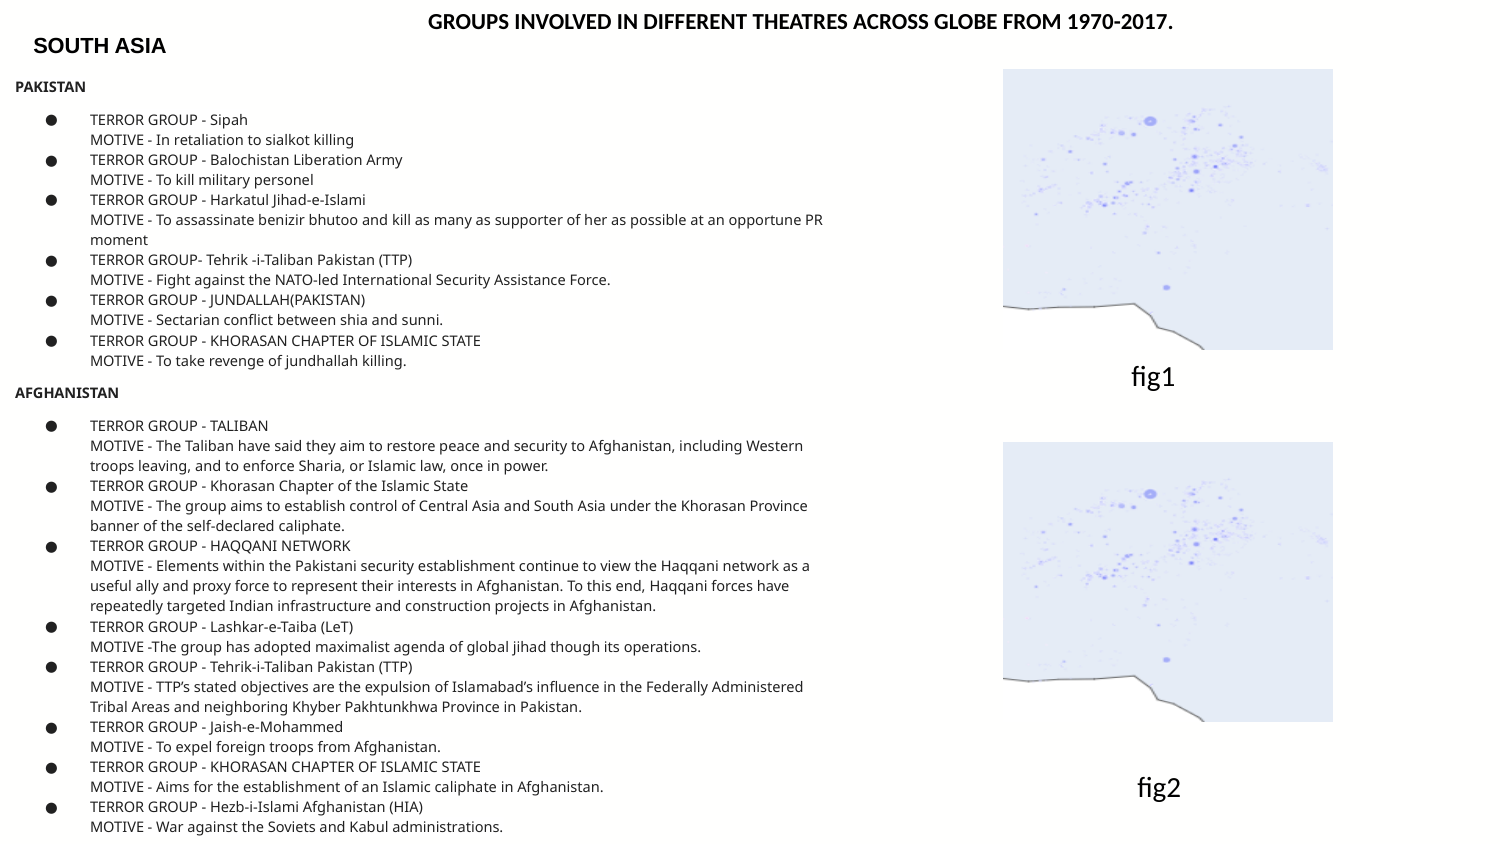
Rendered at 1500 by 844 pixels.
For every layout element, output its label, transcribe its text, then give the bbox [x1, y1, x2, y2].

text_box fig1 [1116, 357, 1296, 408]
text_box SOUTH ASIA [5, 12, 498, 60]
text_box fig2 [1122, 753, 1224, 819]
picture [1003, 69, 1334, 350]
text_box GROUPS INVOLVED IN DIFFERENT THEATRES ACROSS GLOBE FROM 1970-2017. [108, 0, 1392, 84]
text_box PAKISTAN TERROR GROUP - Sipah MOTIVE - In retaliation to sialkot killing TERROR GROUP - Balochistan Liberation Army MOTIVE - To kill military personel TERROR GROUP - Harkatul Jihad-e-Islami MOTIVE - To assassinate benizir bhutoo and kill as many as supporter of her as possible at an opportune PR moment TERROR GROUP- Tehrik -i-Taliban Pakistan (TTP) MOTIVE - Fight against the NATO-led International Security Assistance Force. TERROR GROUP - JUNDALLAH(PAKISTAN) MOTIVE - Sectarian conflict between shia and sunni. TERROR GROUP - KHORASAN CHAPTER OF ISLAMIC STATE MOTIVE - To take revenge of jundhallah killing. AFGHANISTAN TERROR GROUP - TALIBAN MOTIVE - The Taliban have said they aim to restore peace and security to Afghanistan, including Western troops leaving, and to enforce Sharia, or Islamic law, once in power. TERROR GROUP - Khorasan Chapter of the Islamic State MOTIVE - The group aims to establish control of Central Asia and South Asia under the Khorasan Province banner of the self-declared caliphate. TERROR GROUP - HAQQANI NETWORK MOTIVE - Elements within the Pakistani security establishment continue to view the Haqqani network as a useful ally and proxy force to represent their interests in Afghanistan. To this end, Haqqani forces have repeatedly targeted Indian infrastructure and construction projects in Afghanistan. TERROR GROUP - Lashkar-e-Taiba (LeT) MOTIVE -The group has adopted maximalist agenda of global jihad though its operations. TERROR GROUP - Tehrik-i-Taliban Pakistan (TTP) MOTIVE - TTP’s stated objectives are the expulsion of Islamabad’s influence in the Federally Administered Tribal Areas and neighboring Khyber Pakhtunkhwa Province in Pakistan. TERROR GROUP - Jaish-e-Mohammed MOTIVE - To expel foreign troops from Afghanistan. TERROR GROUP - KHORASAN CHAPTER OF ISLAMIC STATE MOTIVE - Aims for the establishment of an Islamic caliphate in Afghanistan. TERROR GROUP - Hezb-i-Islami Afghanistan (HIA) MOTIVE - War against the Soviets and Kabul administrations. [0, 60, 860, 844]
picture [1003, 441, 1334, 723]
